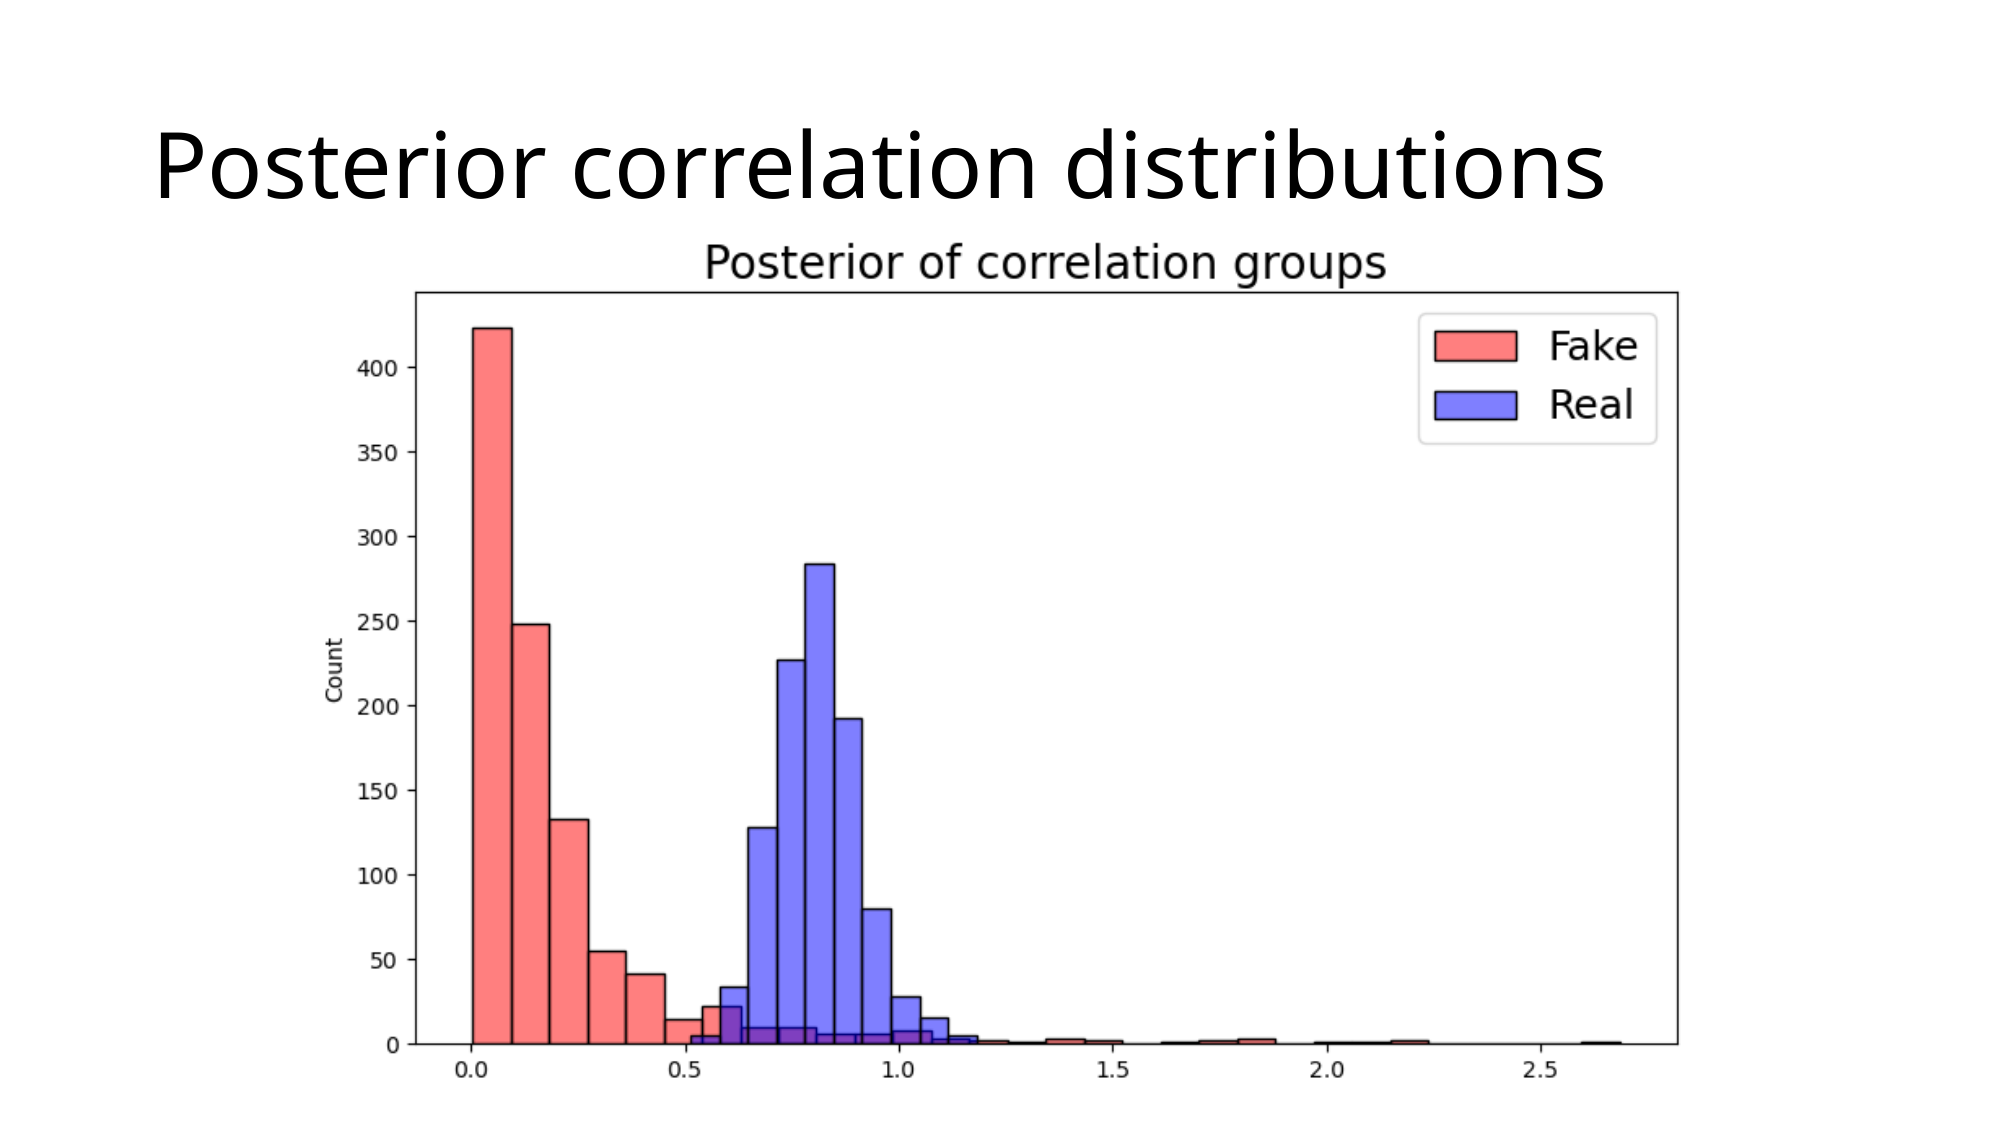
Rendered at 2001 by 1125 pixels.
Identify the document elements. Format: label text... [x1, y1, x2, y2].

picture [308, 227, 1692, 1099]
title Posterior correlation distributions [137, 59, 1863, 278]
